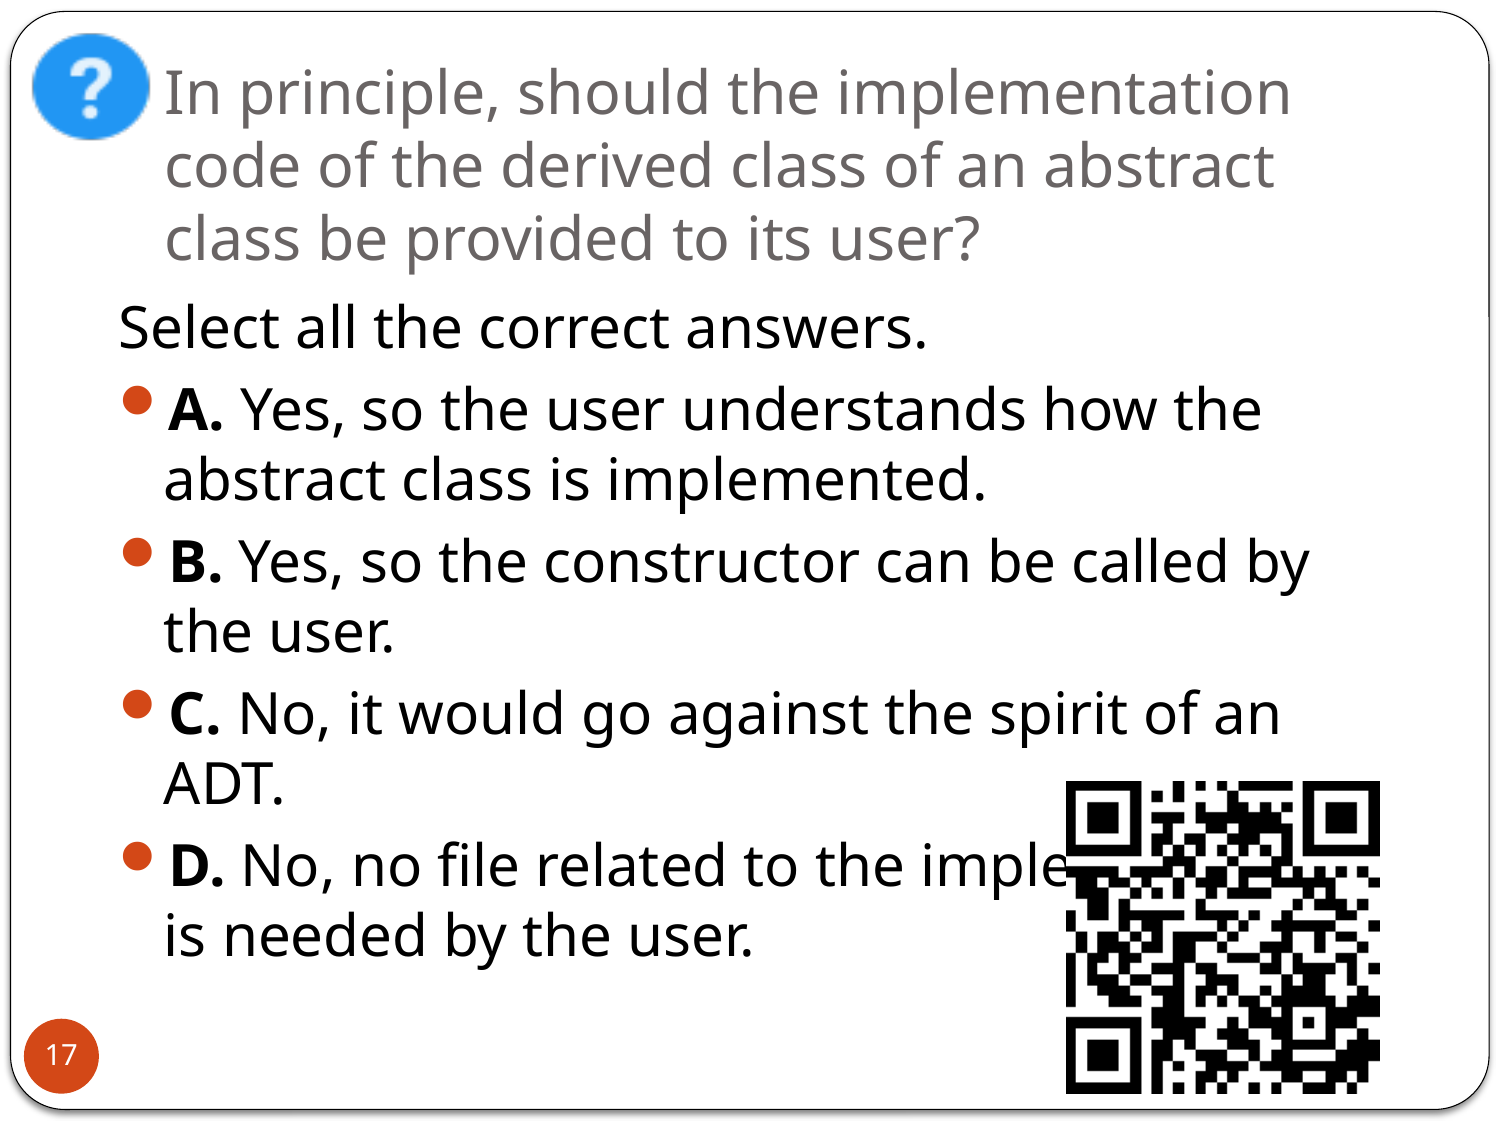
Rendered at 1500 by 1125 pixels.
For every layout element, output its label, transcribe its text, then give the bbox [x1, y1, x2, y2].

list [27, 24, 163, 153]
text_box Select all the correct answers. A. Yes, so the user understands how the abstract class is implemented. B. Yes, so the constructor can be called by the user. C. No, it would go against the spirit of an ADT. D. No, no file related to the implementation is needed by the user. [104, 283, 1380, 996]
title In principle, should the implementation code of the derived class of an abstract class be provided to its user? [150, 45, 1425, 288]
slide_number 17 [23, 1018, 99, 1094]
picture [1066, 780, 1380, 1094]
